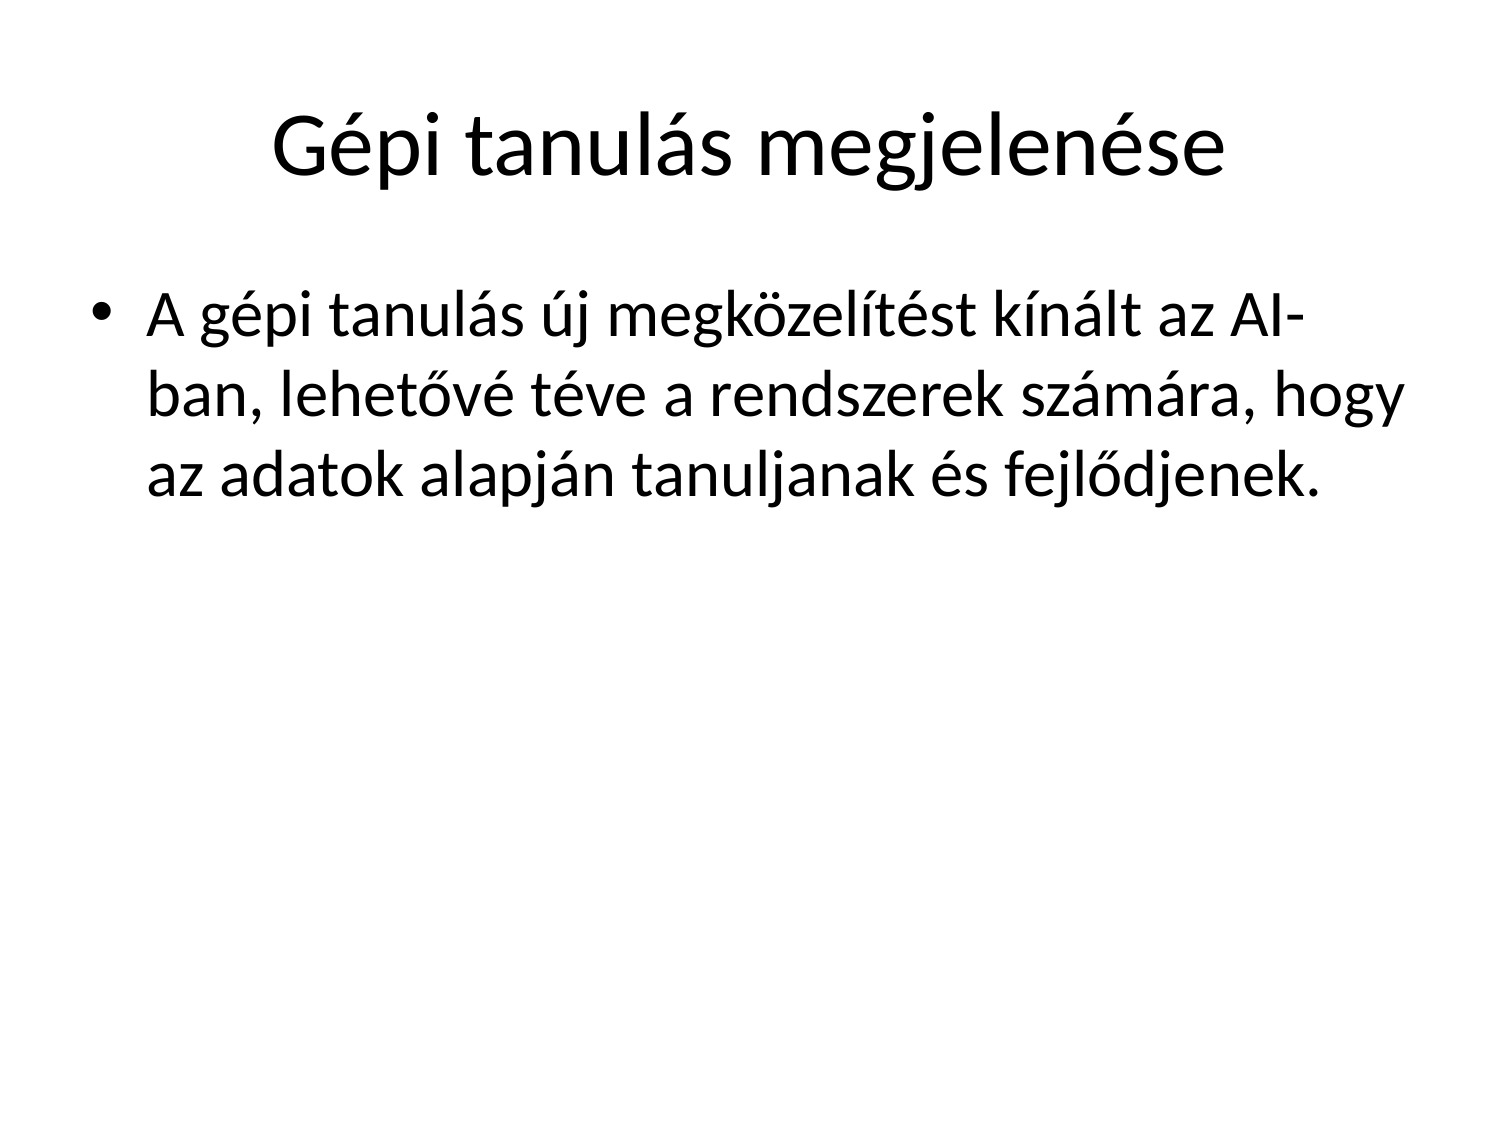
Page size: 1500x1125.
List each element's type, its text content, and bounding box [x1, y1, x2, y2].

list A gépi tanulás új megközelítést kínált az AI-ban, lehetővé téve a rendszerek számára, hogy az adatok alapján tanuljanak és fejlődjenek. [75, 262, 1425, 1005]
title Gépi tanulás megjelenése [75, 45, 1425, 233]
